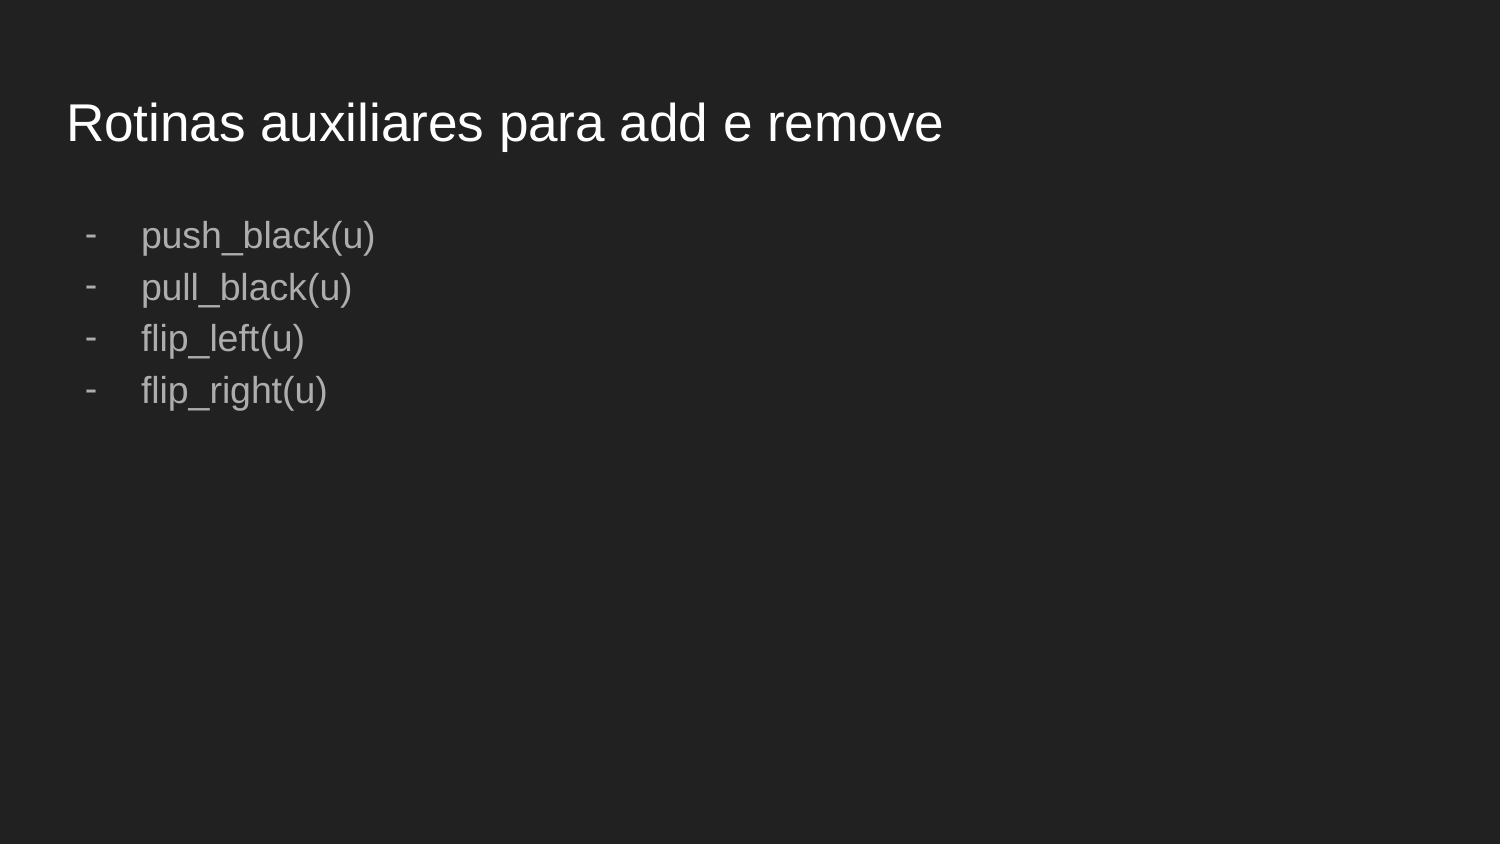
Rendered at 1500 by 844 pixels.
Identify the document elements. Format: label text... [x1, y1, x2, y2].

list push_black(u) pull_black(u) flip_left(u) flip_right(u) [51, 189, 1449, 750]
title Rotinas auxiliares para add e remove [51, 72, 1449, 167]
